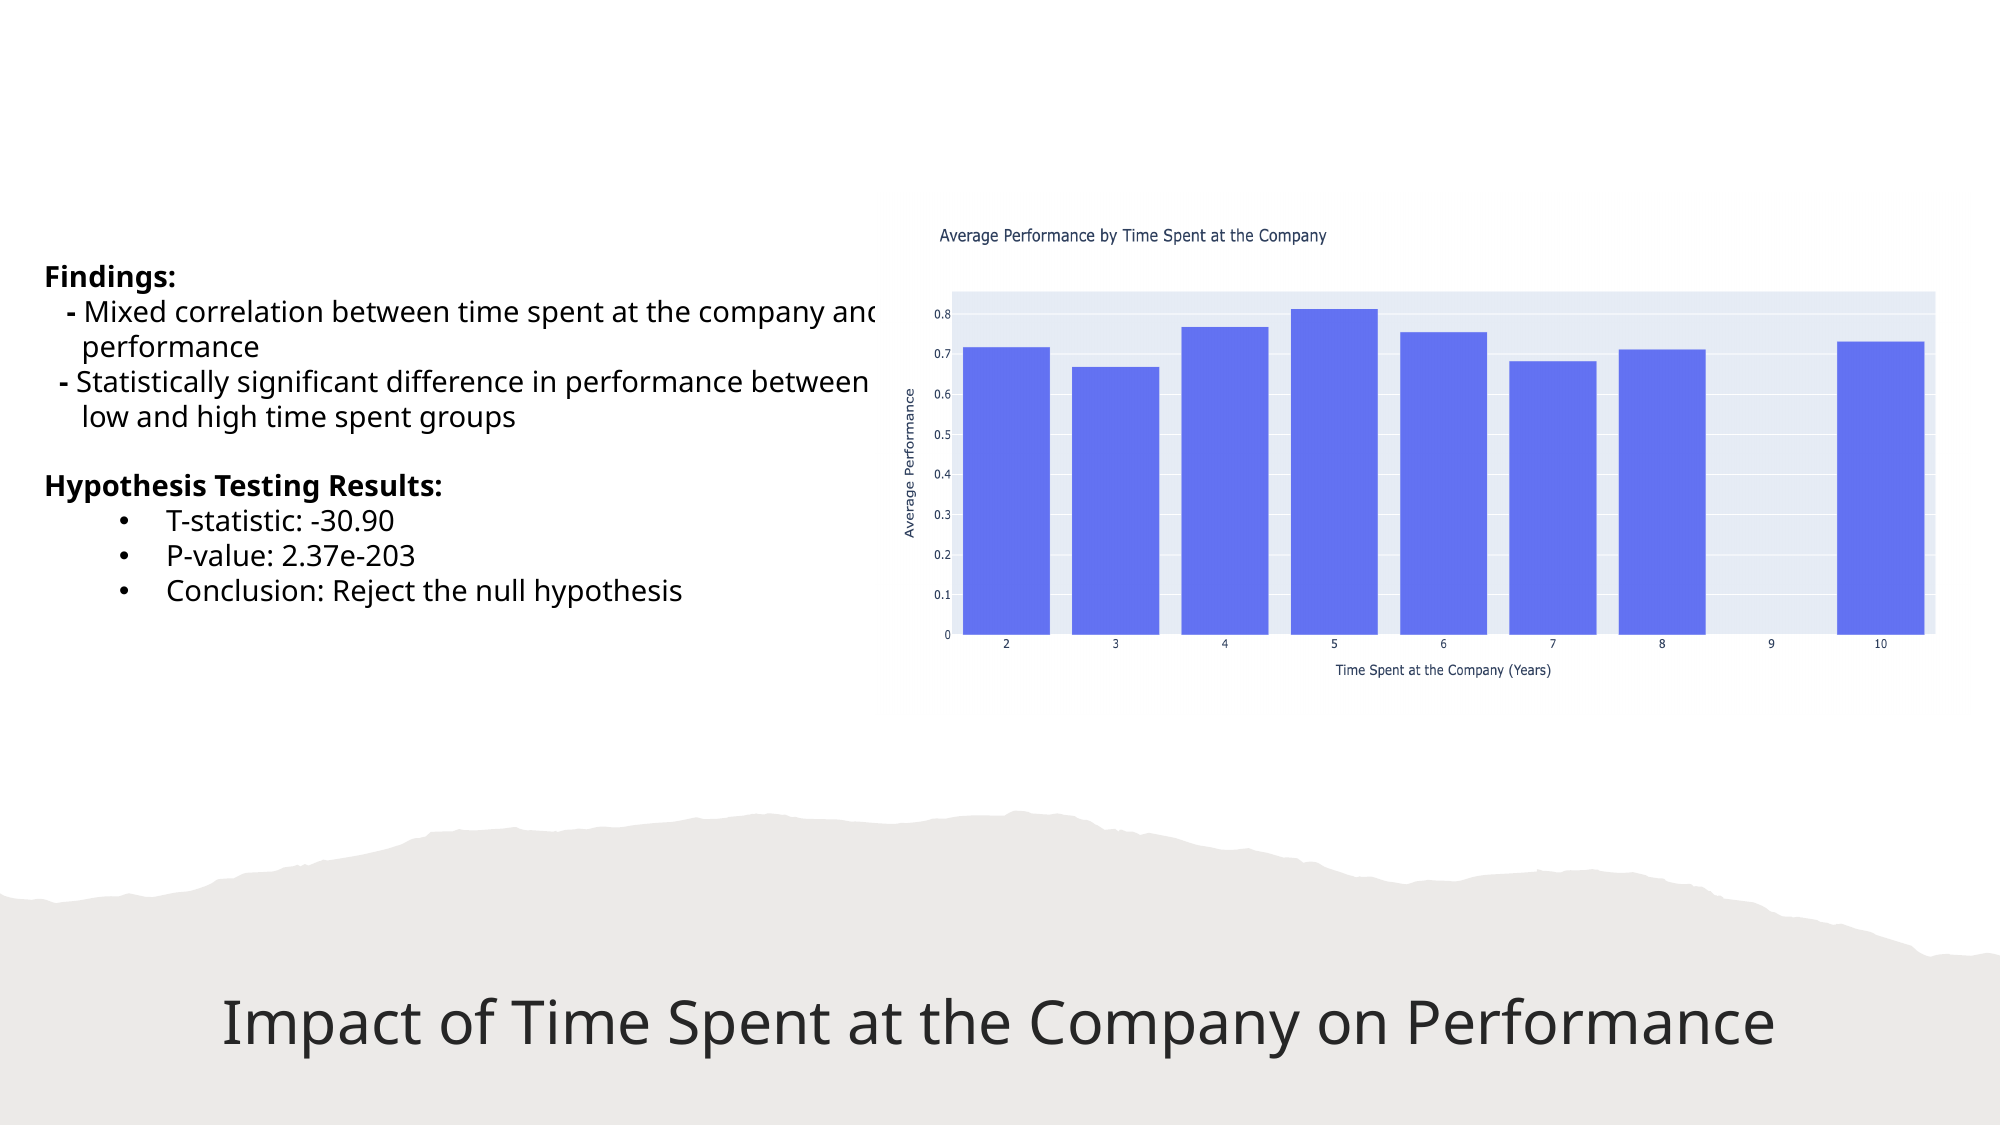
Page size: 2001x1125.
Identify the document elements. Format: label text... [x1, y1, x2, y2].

picture [875, 192, 1971, 716]
title Impact of Time Spent at the Company on Performance [205, 943, 1795, 1065]
text_box [0, 808, 2000, 1125]
text_box [0, 0, 2000, 954]
text_box Findings: - Mixed correlation between time spent at the company and performance - Statistically significant difference in performance between low and high time spent groups Hypothesis Testing Results: T-statistic: -30.90 P-value: 2.37e-203 Conclusion: Reject the null hypothesis [29, 250, 875, 615]
